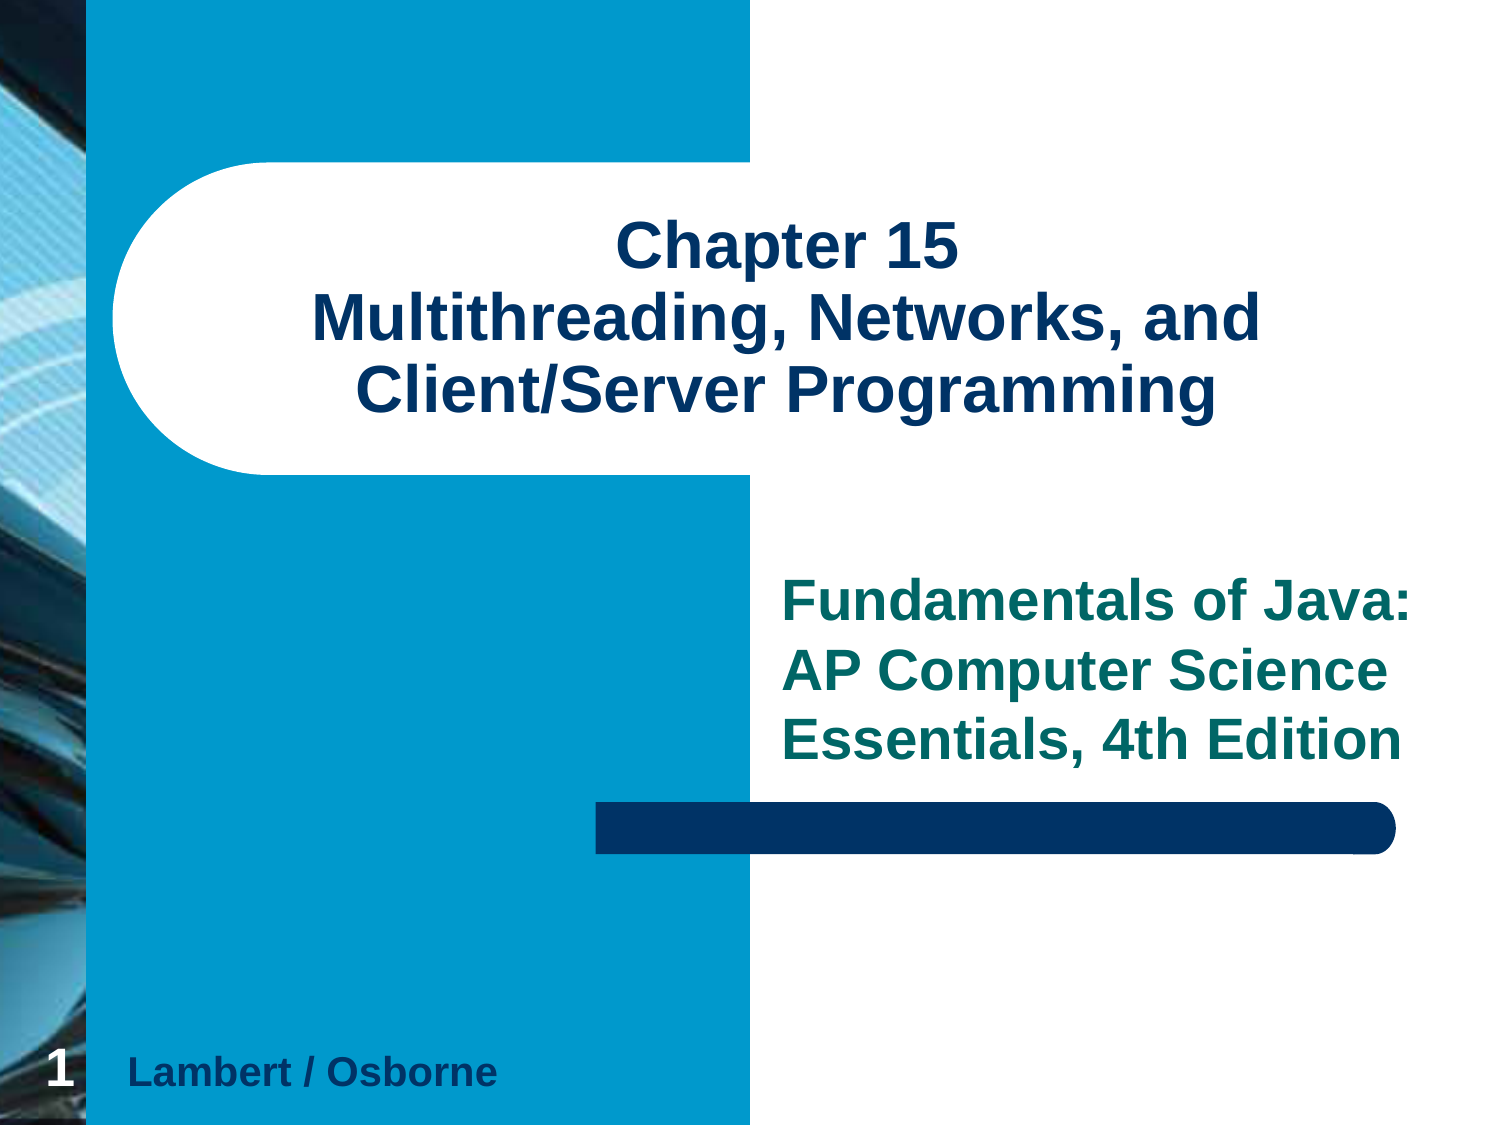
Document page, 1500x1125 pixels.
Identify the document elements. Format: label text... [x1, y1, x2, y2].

picture [0, 0, 85, 1125]
text_box Lambert / Osborne [112, 1037, 525, 1103]
title Chapter 15 Multithreading, Networks, and Client/Server Programming [112, 162, 1463, 476]
slide_number 1 [12, 1024, 110, 1106]
text_box [99, 1025, 538, 1086]
subtitle Fundamentals of Java: AP Computer Science Essentials, 4th Edition [766, 479, 1463, 780]
